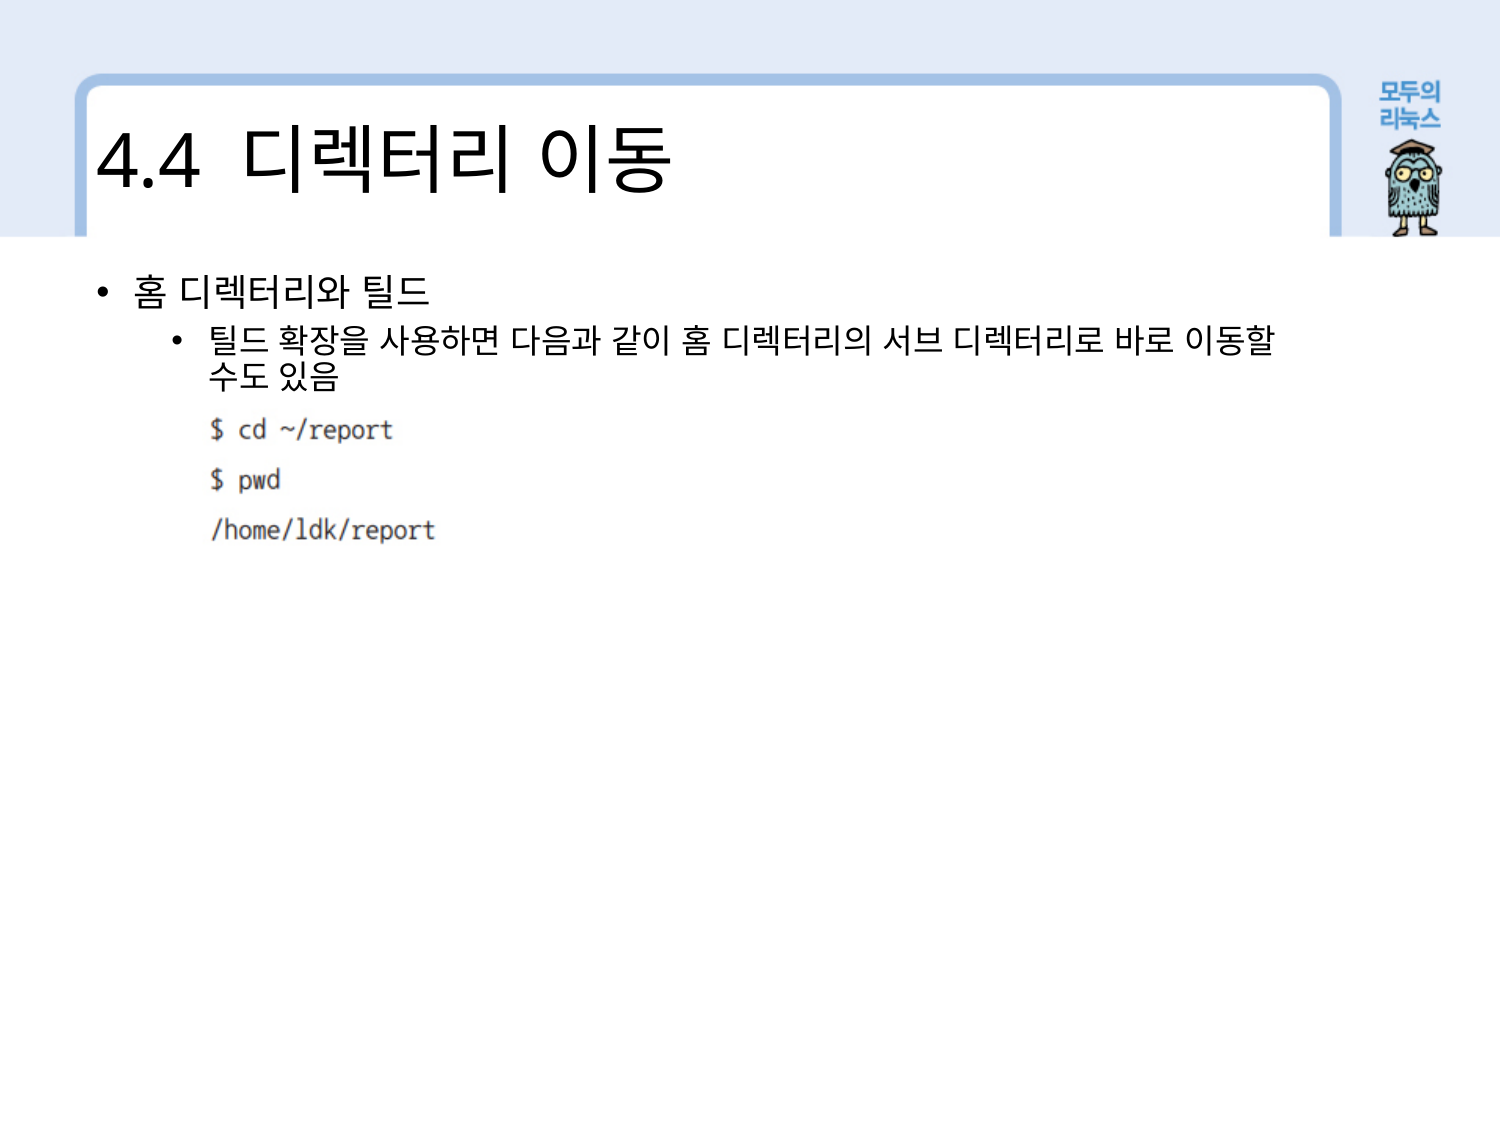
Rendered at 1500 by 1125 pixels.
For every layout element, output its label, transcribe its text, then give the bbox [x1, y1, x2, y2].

text_box 홈 디렉터리와 틸드 틸드 확장을 사용하면 다음과 같이 홈 디렉터리의 서브 디렉터리로 바로 이동할 수도 있음 [81, 266, 1335, 1024]
picture [0, 0, 1500, 1125]
text_box 4.4 디렉터리 이동 [81, 115, 1335, 221]
